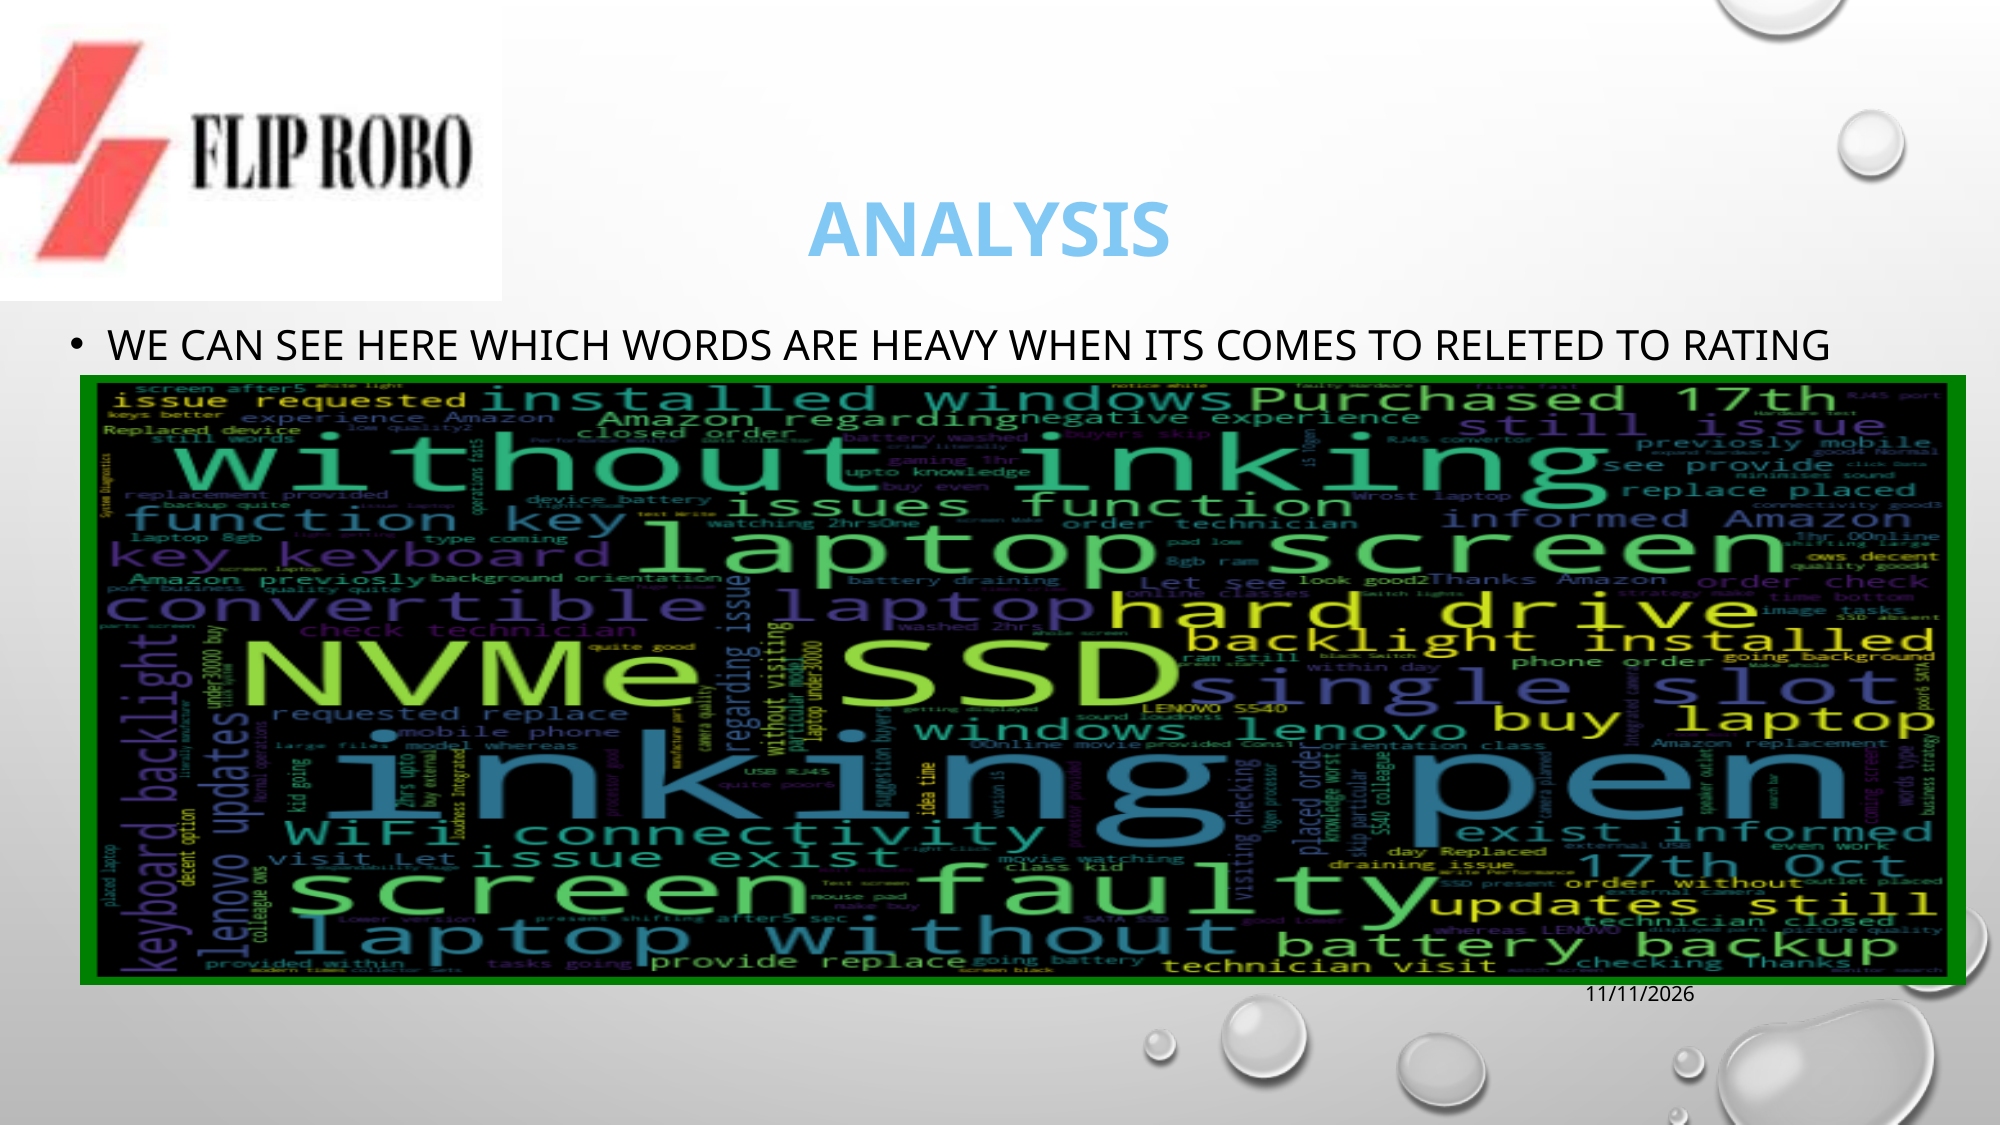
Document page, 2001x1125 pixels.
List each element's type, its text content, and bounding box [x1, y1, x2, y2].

list We can see here which words are heavy when its comes to releted to rating “2”. [54, 301, 1850, 895]
picture [0, 0, 2000, 1125]
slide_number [1259, 995, 1710, 1025]
title Analysis [506, 101, 1851, 364]
